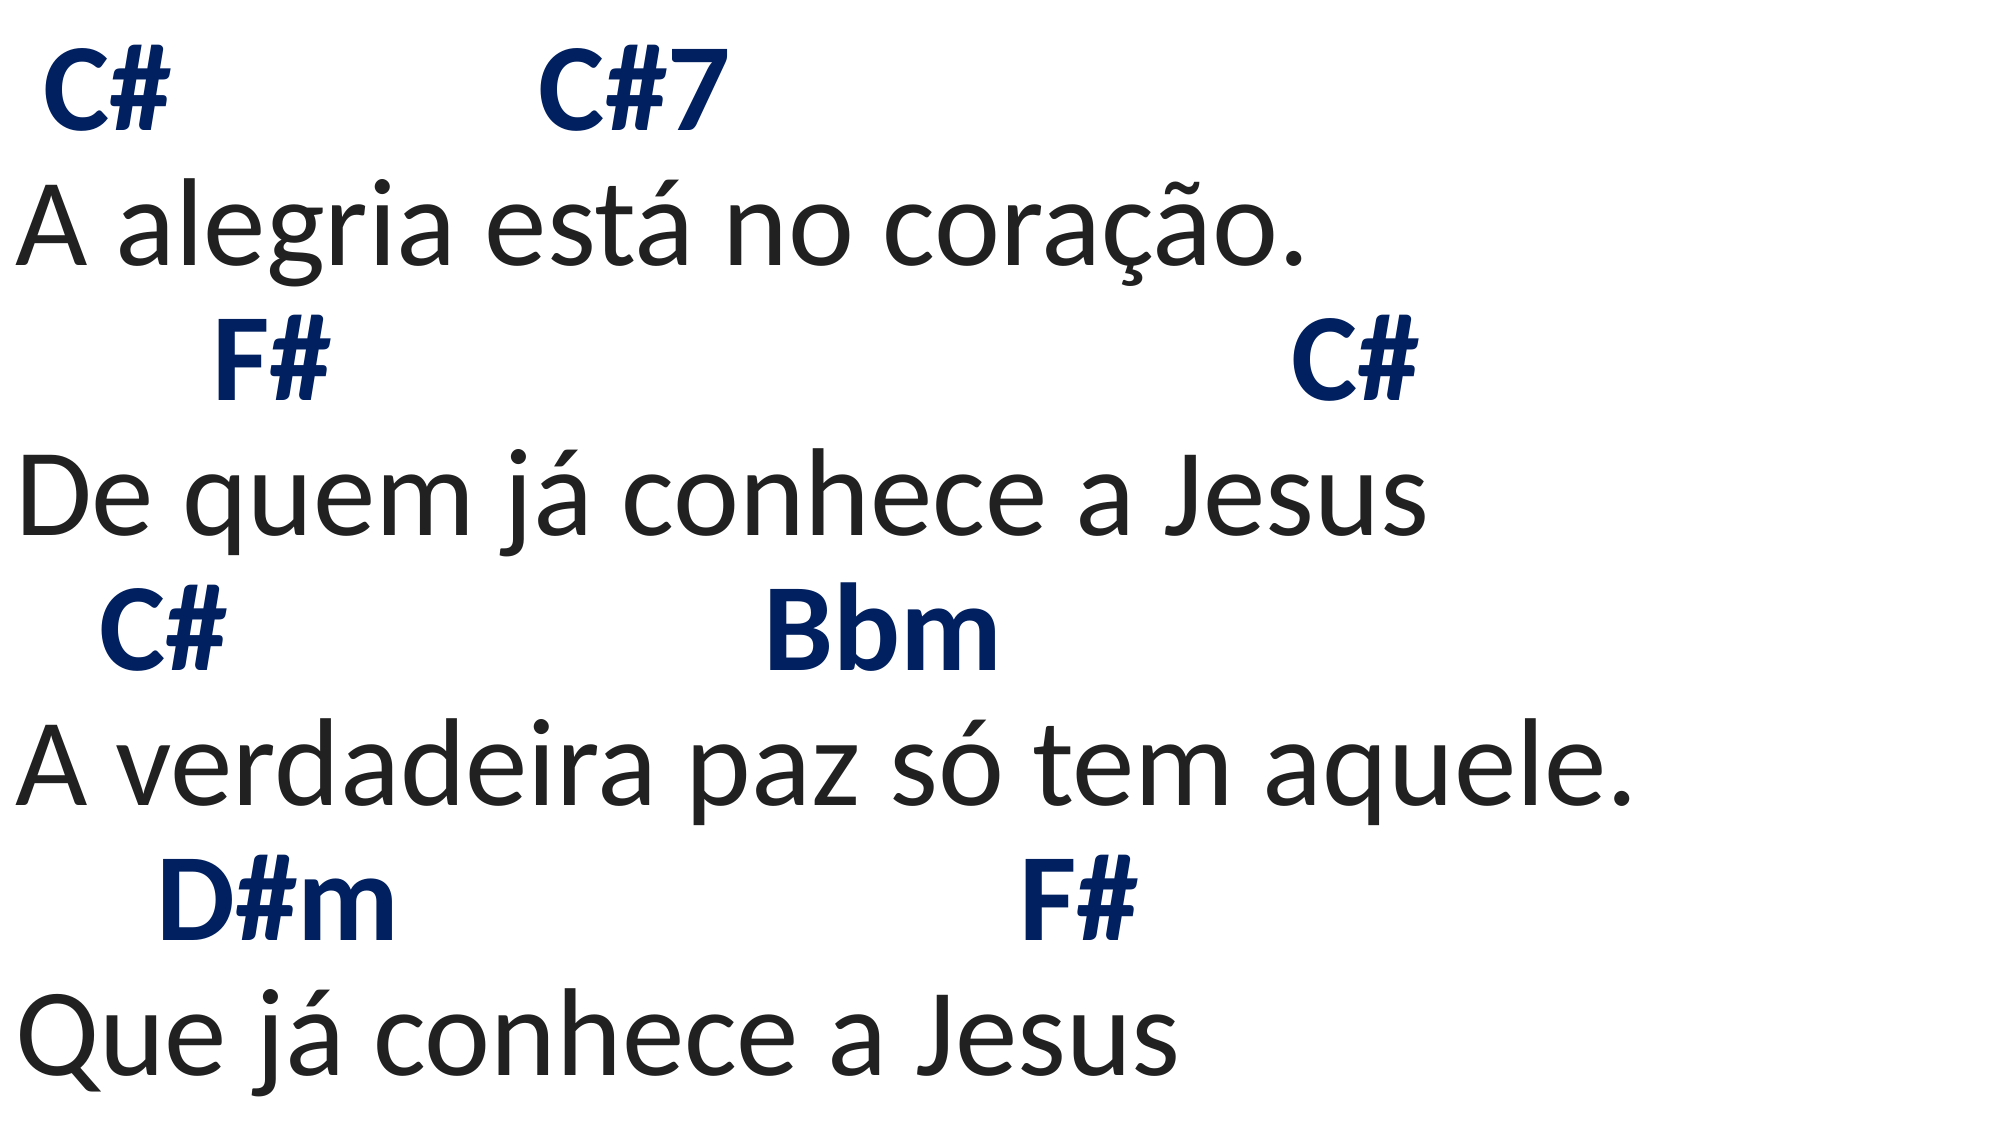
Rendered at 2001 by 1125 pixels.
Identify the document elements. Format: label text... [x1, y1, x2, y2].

title C# C#7 A alegria está no coração. F# C# De quem já conhece a Jesus C# Bbm A verdadeira paz só tem aquele. D#m F# Que já conhece a Jesus [0, 0, 2000, 1125]
